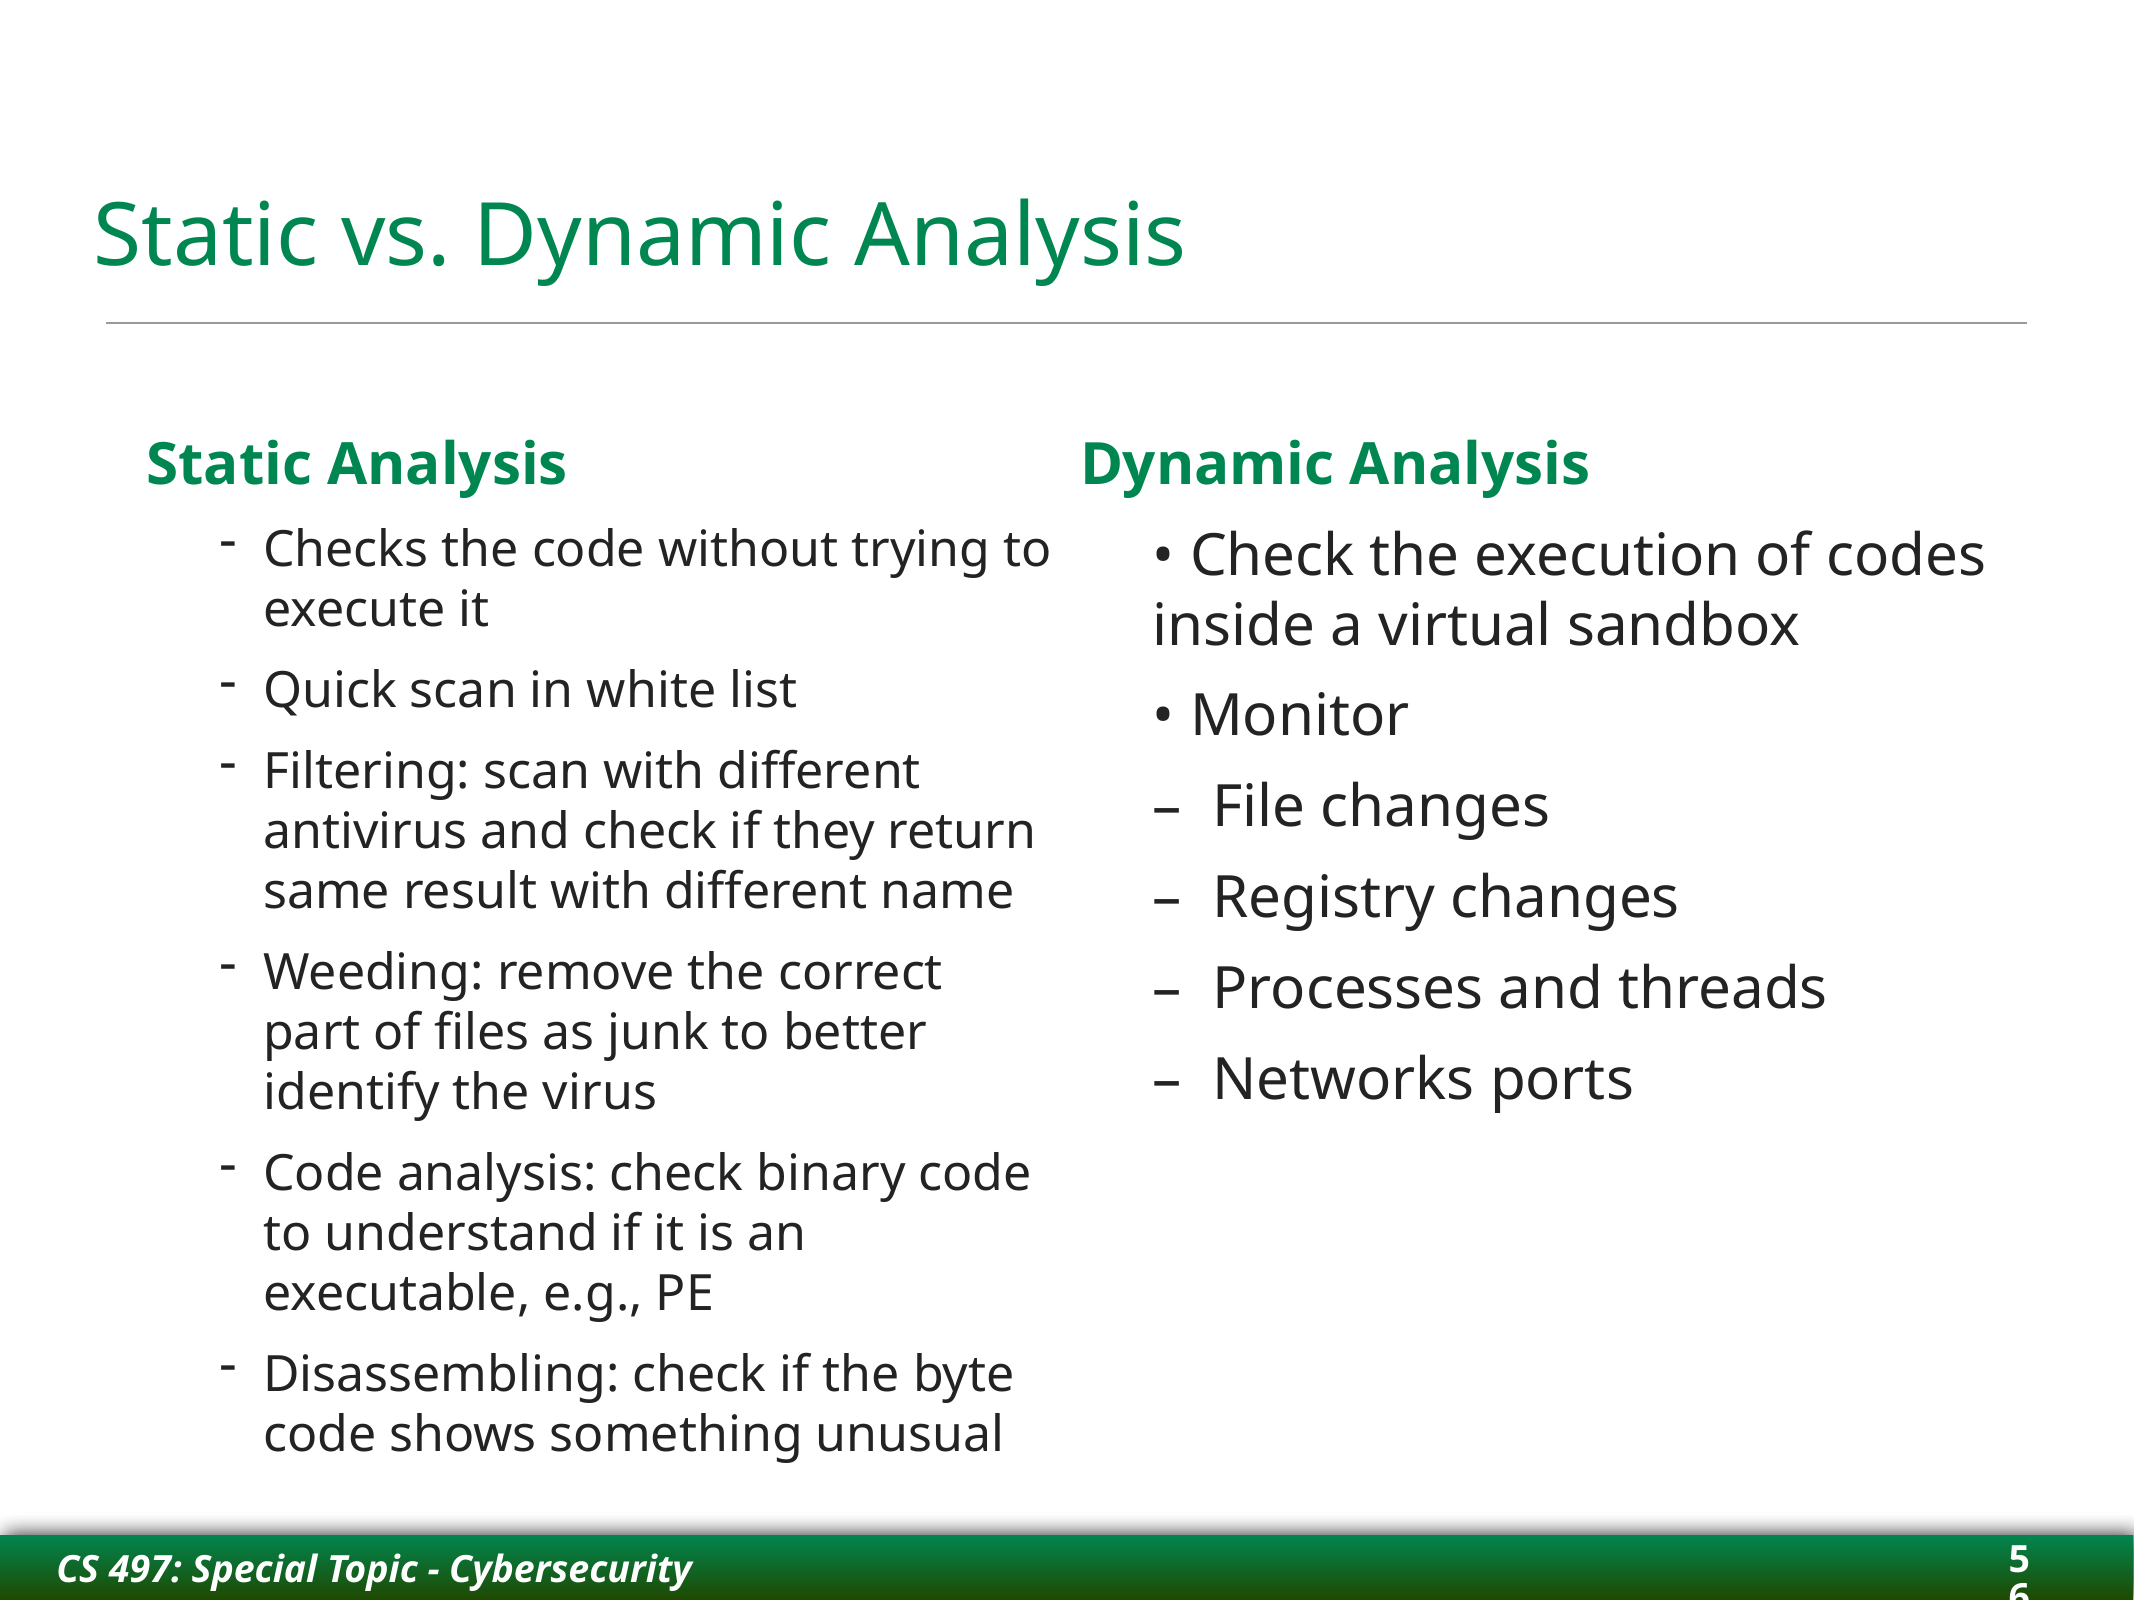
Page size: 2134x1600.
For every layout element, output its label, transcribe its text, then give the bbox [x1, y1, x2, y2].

list Dynamic Analysis • Check the execution of codes inside a virtual sandbox • Monitor – File changes – Registry changes – Processes and threads – Networks ports [1079, 425, 1988, 1442]
slide_number 56 [2007, 1534, 2049, 1582]
title Static vs. Dynamic Analysis [93, 53, 2041, 284]
list Static Analysis Checks the code without trying to execute it Quick scan in white list Filtering: scan with different antivirus and check if they return same result with different name Weeding: remove the correct part of files as junk to better identify the virus Code analysis: check binary code to understand if it is an executable, e.g., PE Disassembling: check if the byte code shows something unusual [146, 425, 1054, 1442]
